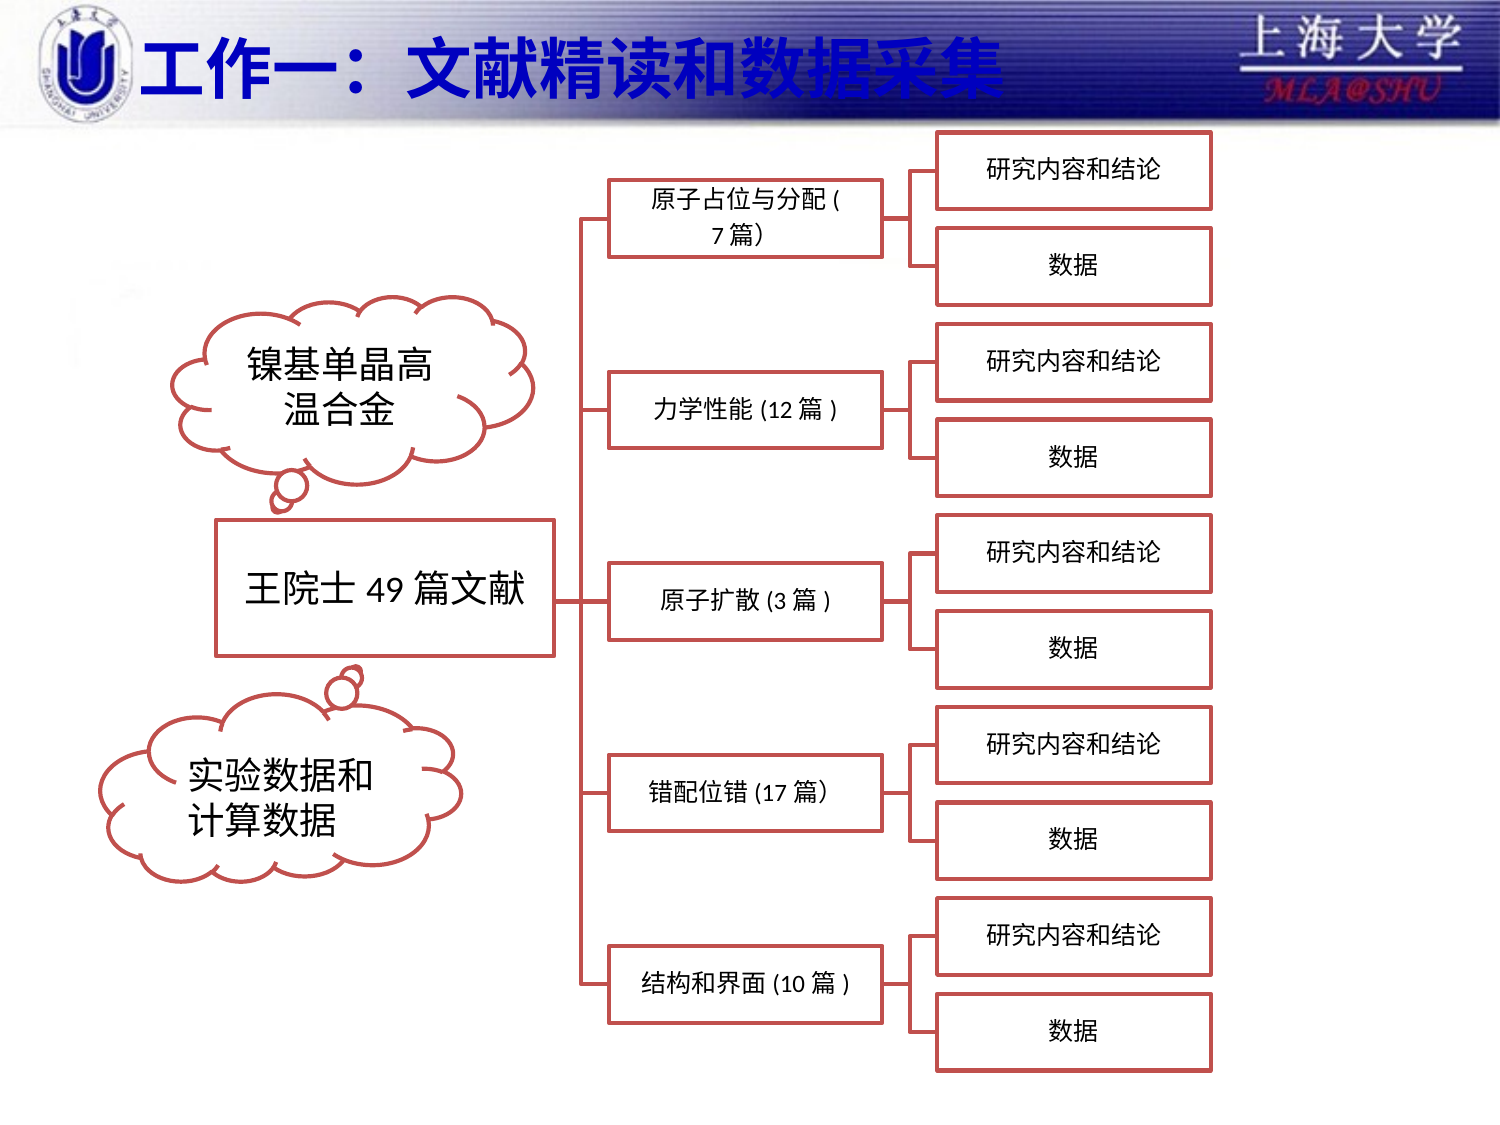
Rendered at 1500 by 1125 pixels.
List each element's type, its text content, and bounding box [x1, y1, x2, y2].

picture [0, 0, 1500, 1125]
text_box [100, 132, 1211, 1071]
title 工作一：文献精读和数据采集 [123, 1, 1474, 133]
